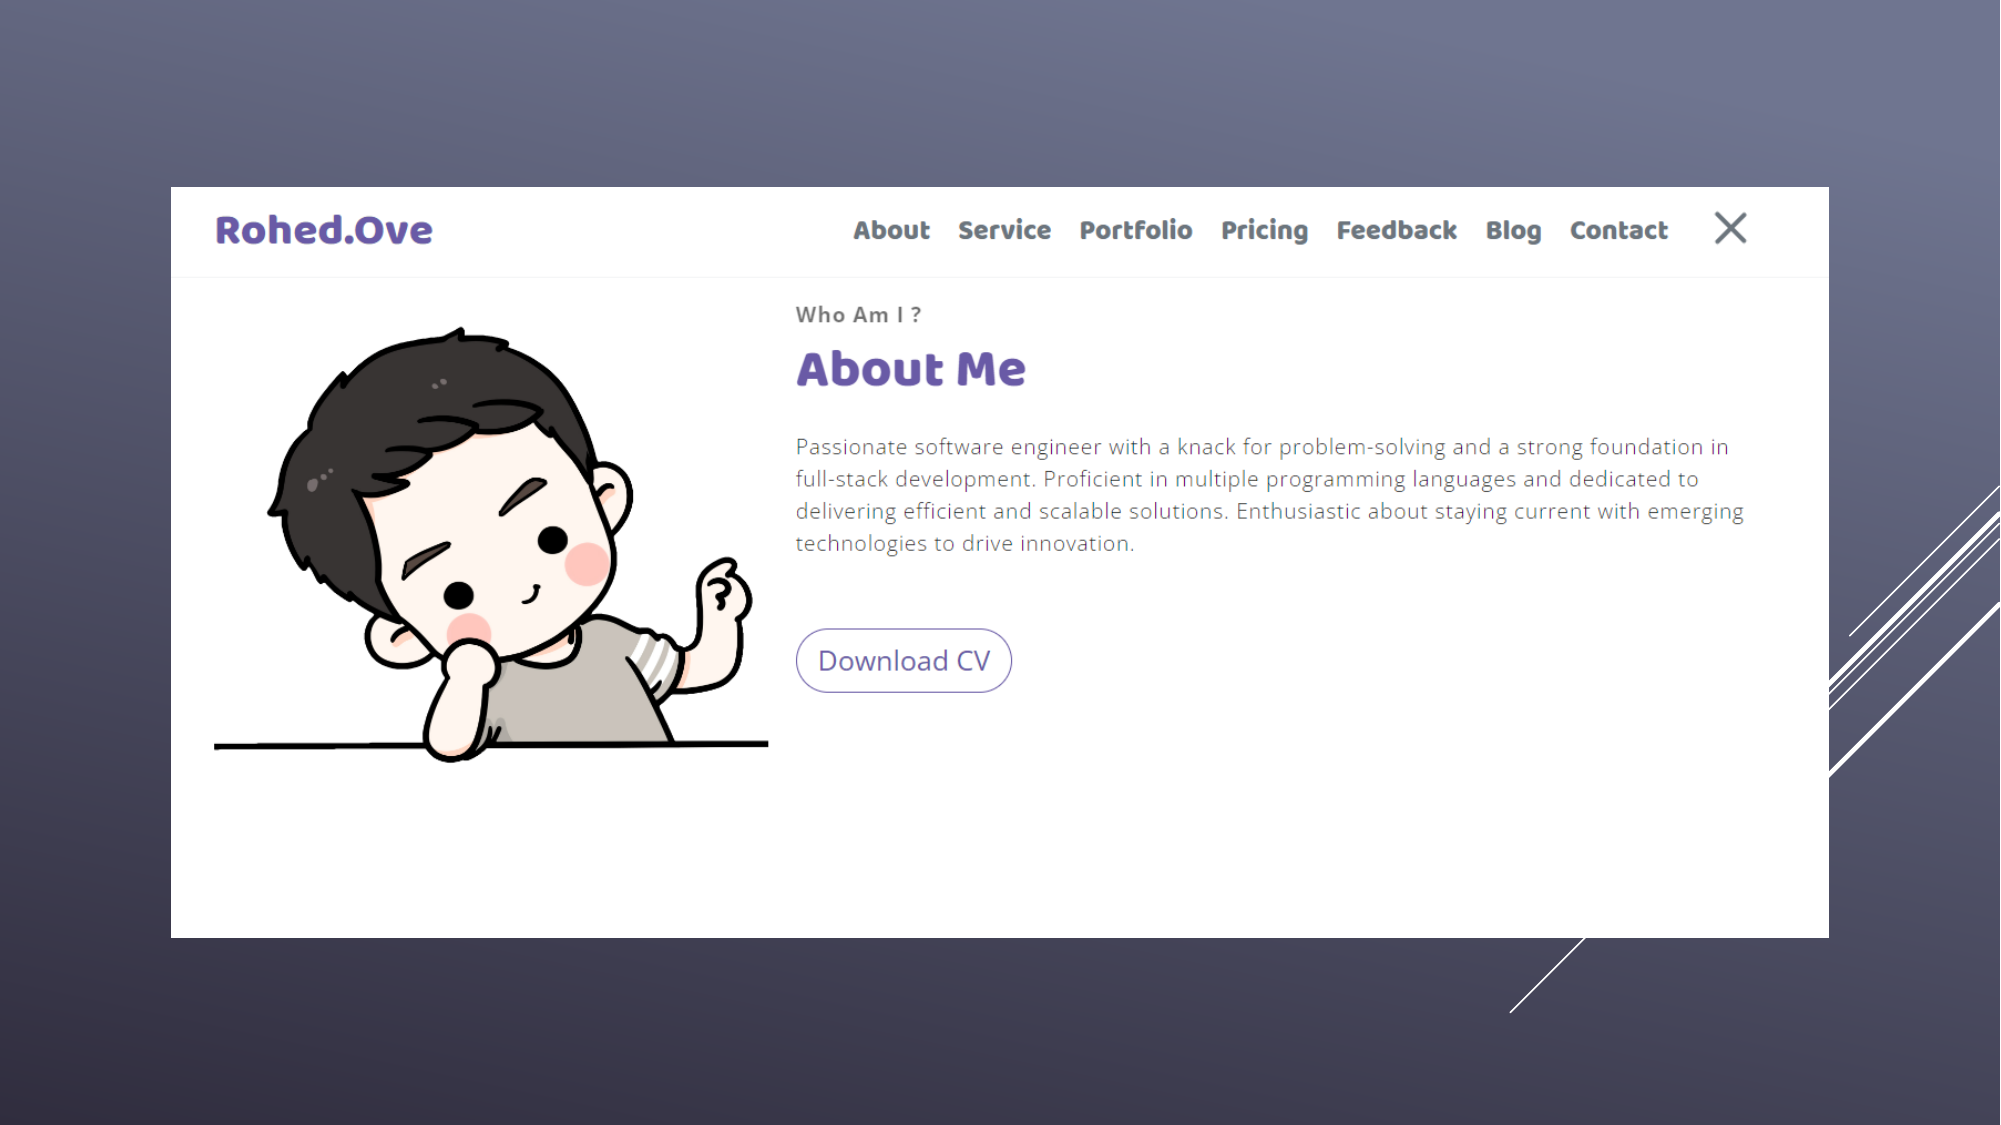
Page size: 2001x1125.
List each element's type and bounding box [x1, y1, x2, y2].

picture [170, 187, 1829, 938]
